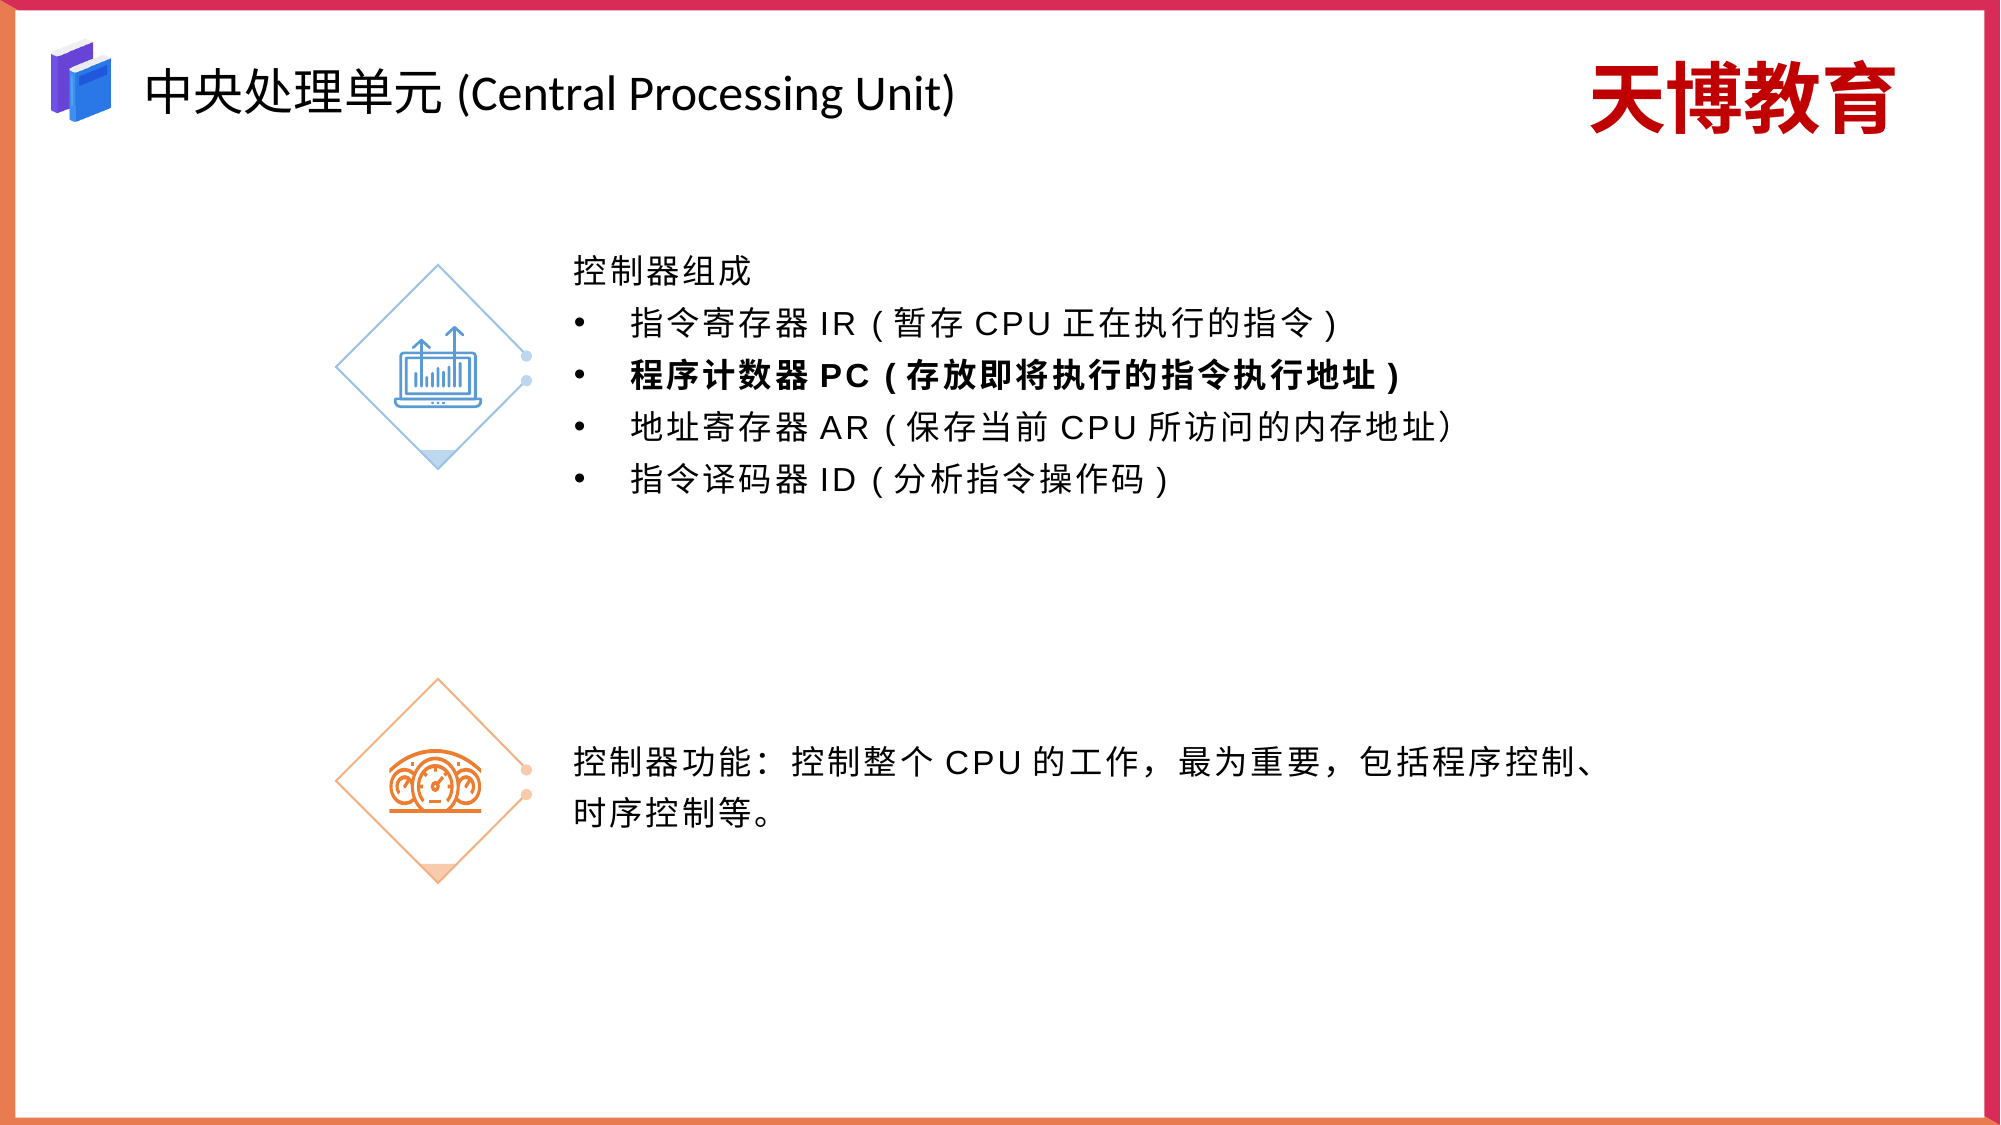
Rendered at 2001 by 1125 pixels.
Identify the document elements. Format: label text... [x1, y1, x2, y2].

text_box [519, 349, 534, 363]
text_box [519, 787, 534, 802]
text_box [519, 763, 534, 777]
text_box [334, 263, 526, 471]
text_box 控制器功能：控制整个CPU的工作，最为重要，包括程序控制、时序控制等。 [558, 606, 1620, 955]
text_box 中央处理单元(Central Processing Unit) [129, 52, 1099, 128]
text_box [334, 677, 526, 885]
picture [51, 38, 111, 122]
text_box 控制器组成 指令寄存器IR (暂存CPU正在执行的指令) 程序计数器PC (存放即将执行的指令执行地址) 地址寄存器AR (保存当前CPU所访问的内存地址） 指令译码器ID (分析指令操作码) [559, 193, 1620, 543]
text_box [393, 325, 483, 408]
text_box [389, 748, 482, 813]
text_box 天博教育 [1573, 42, 1915, 151]
text_box [519, 373, 534, 388]
